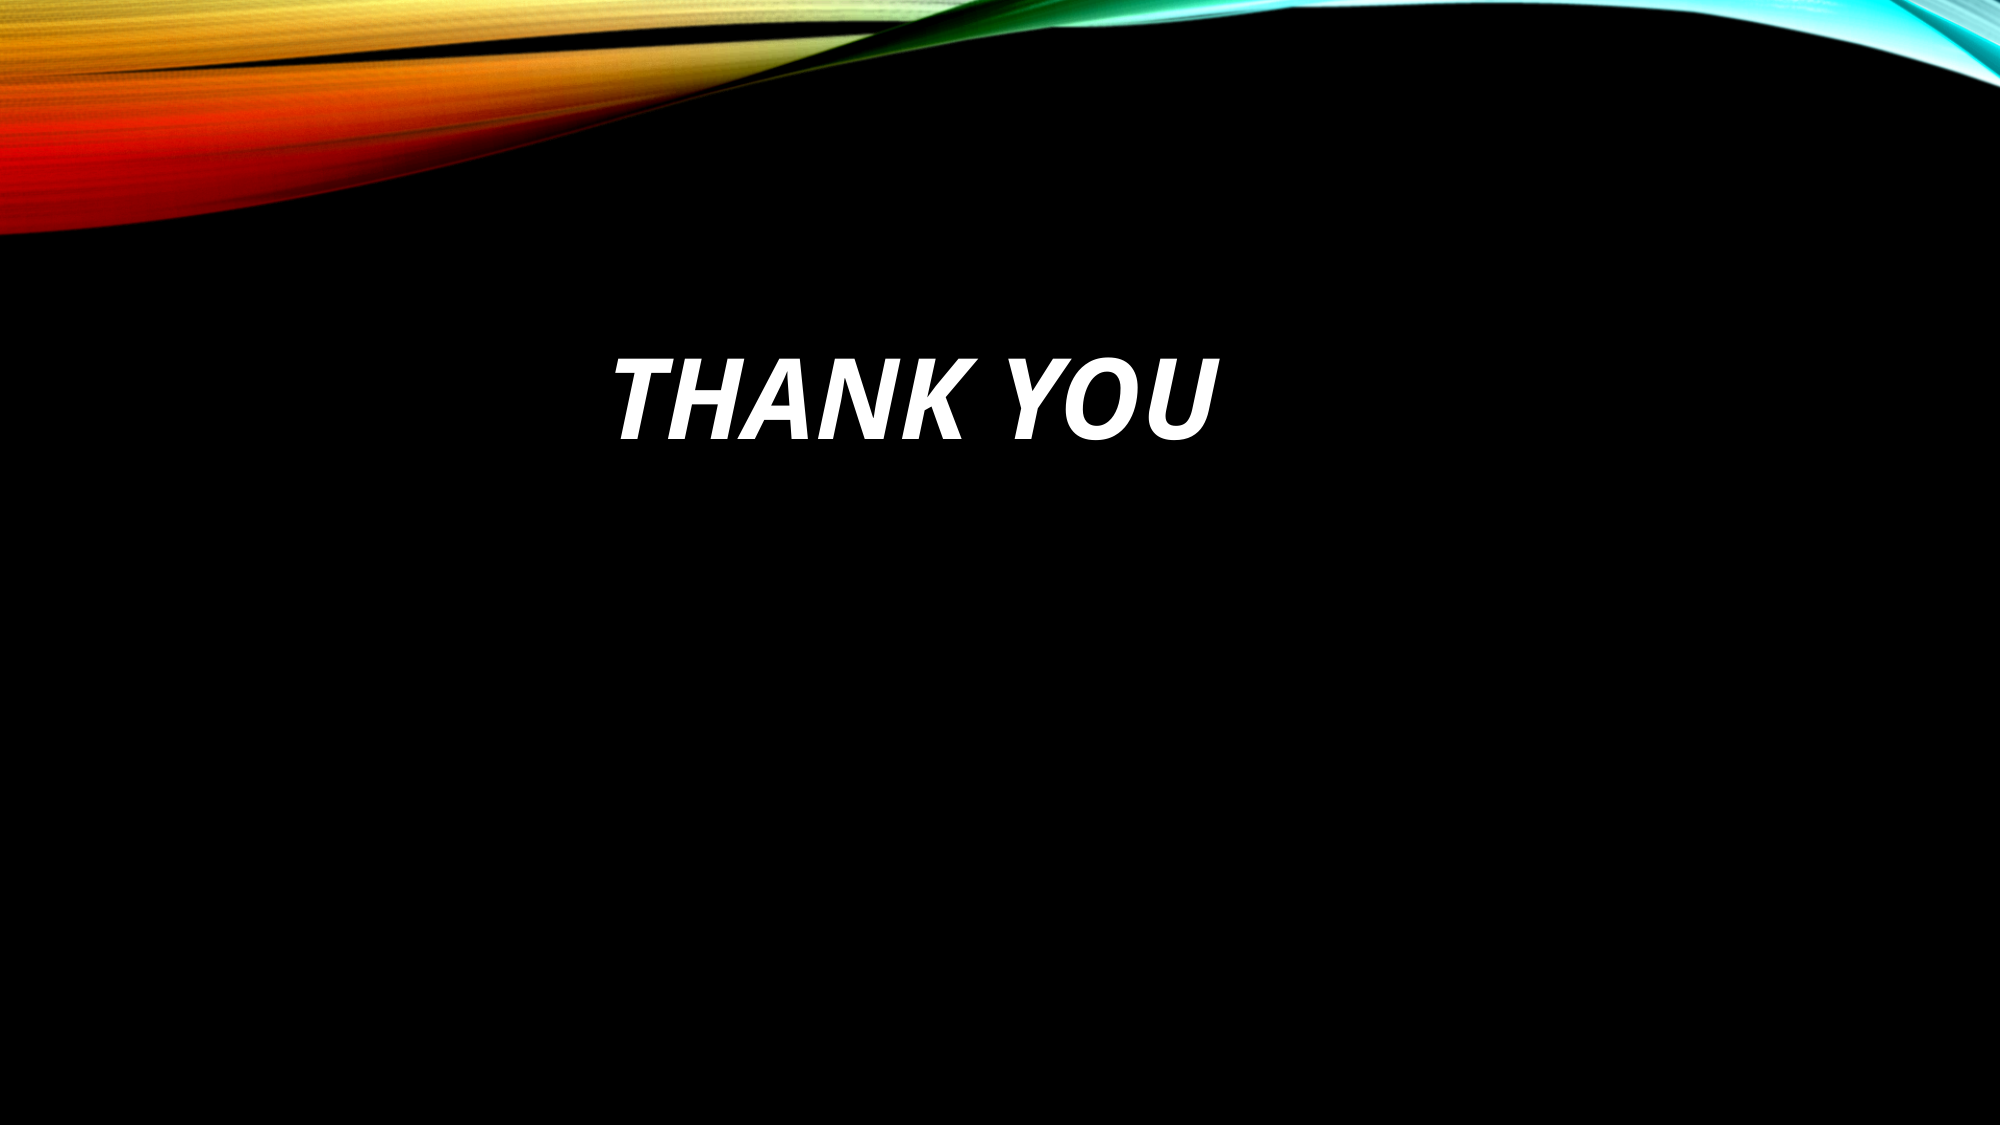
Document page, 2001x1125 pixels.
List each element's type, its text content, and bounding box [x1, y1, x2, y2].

title THANK YOU [50, 294, 1776, 513]
picture [0, 0, 2000, 237]
